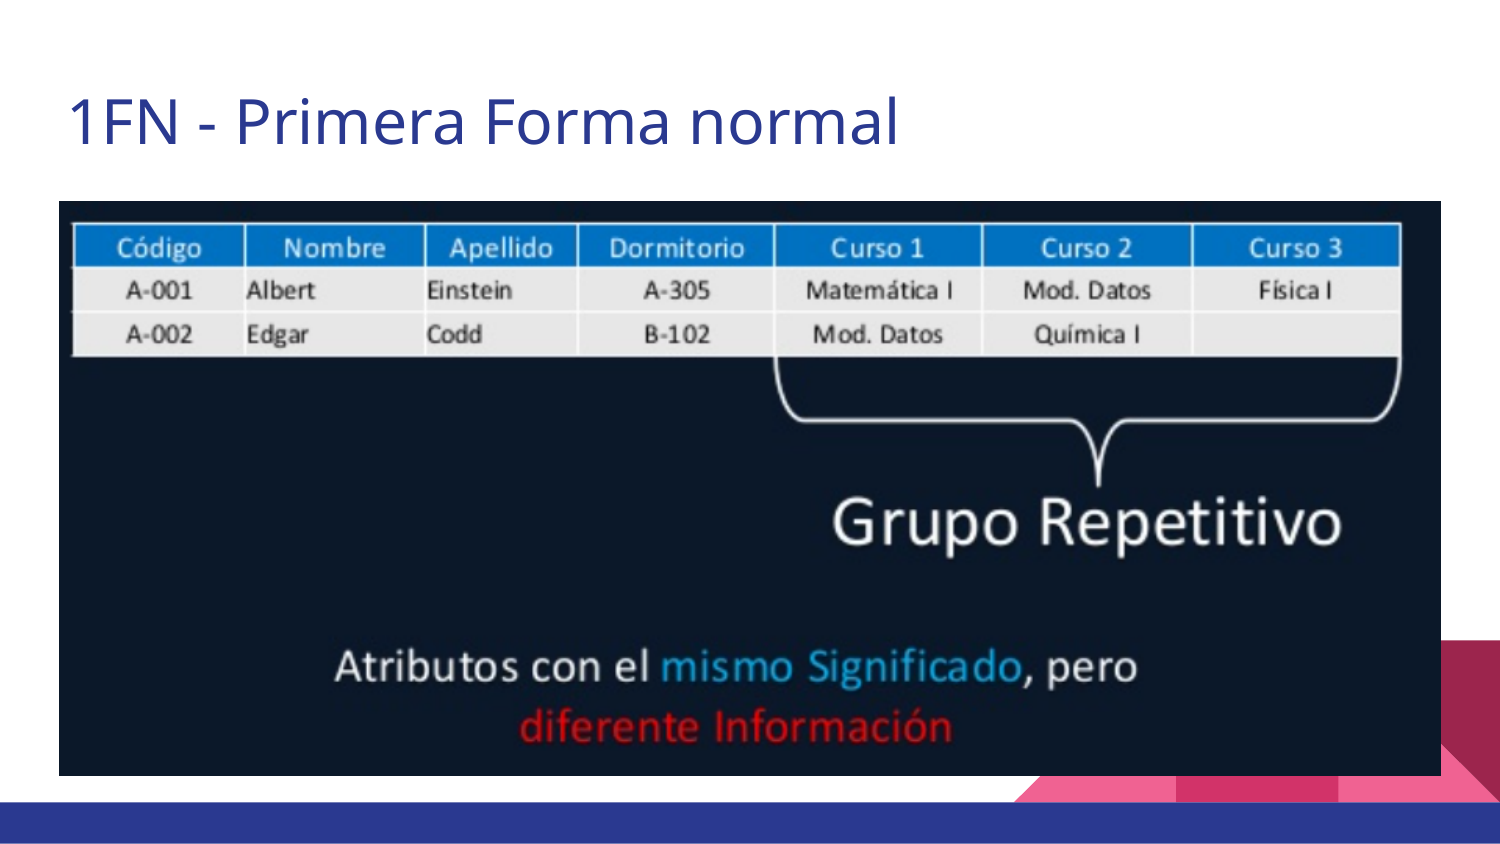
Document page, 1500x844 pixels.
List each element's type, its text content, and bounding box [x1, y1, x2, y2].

picture [59, 201, 1441, 776]
title 1FN - Primera Forma normal [51, 67, 1449, 167]
